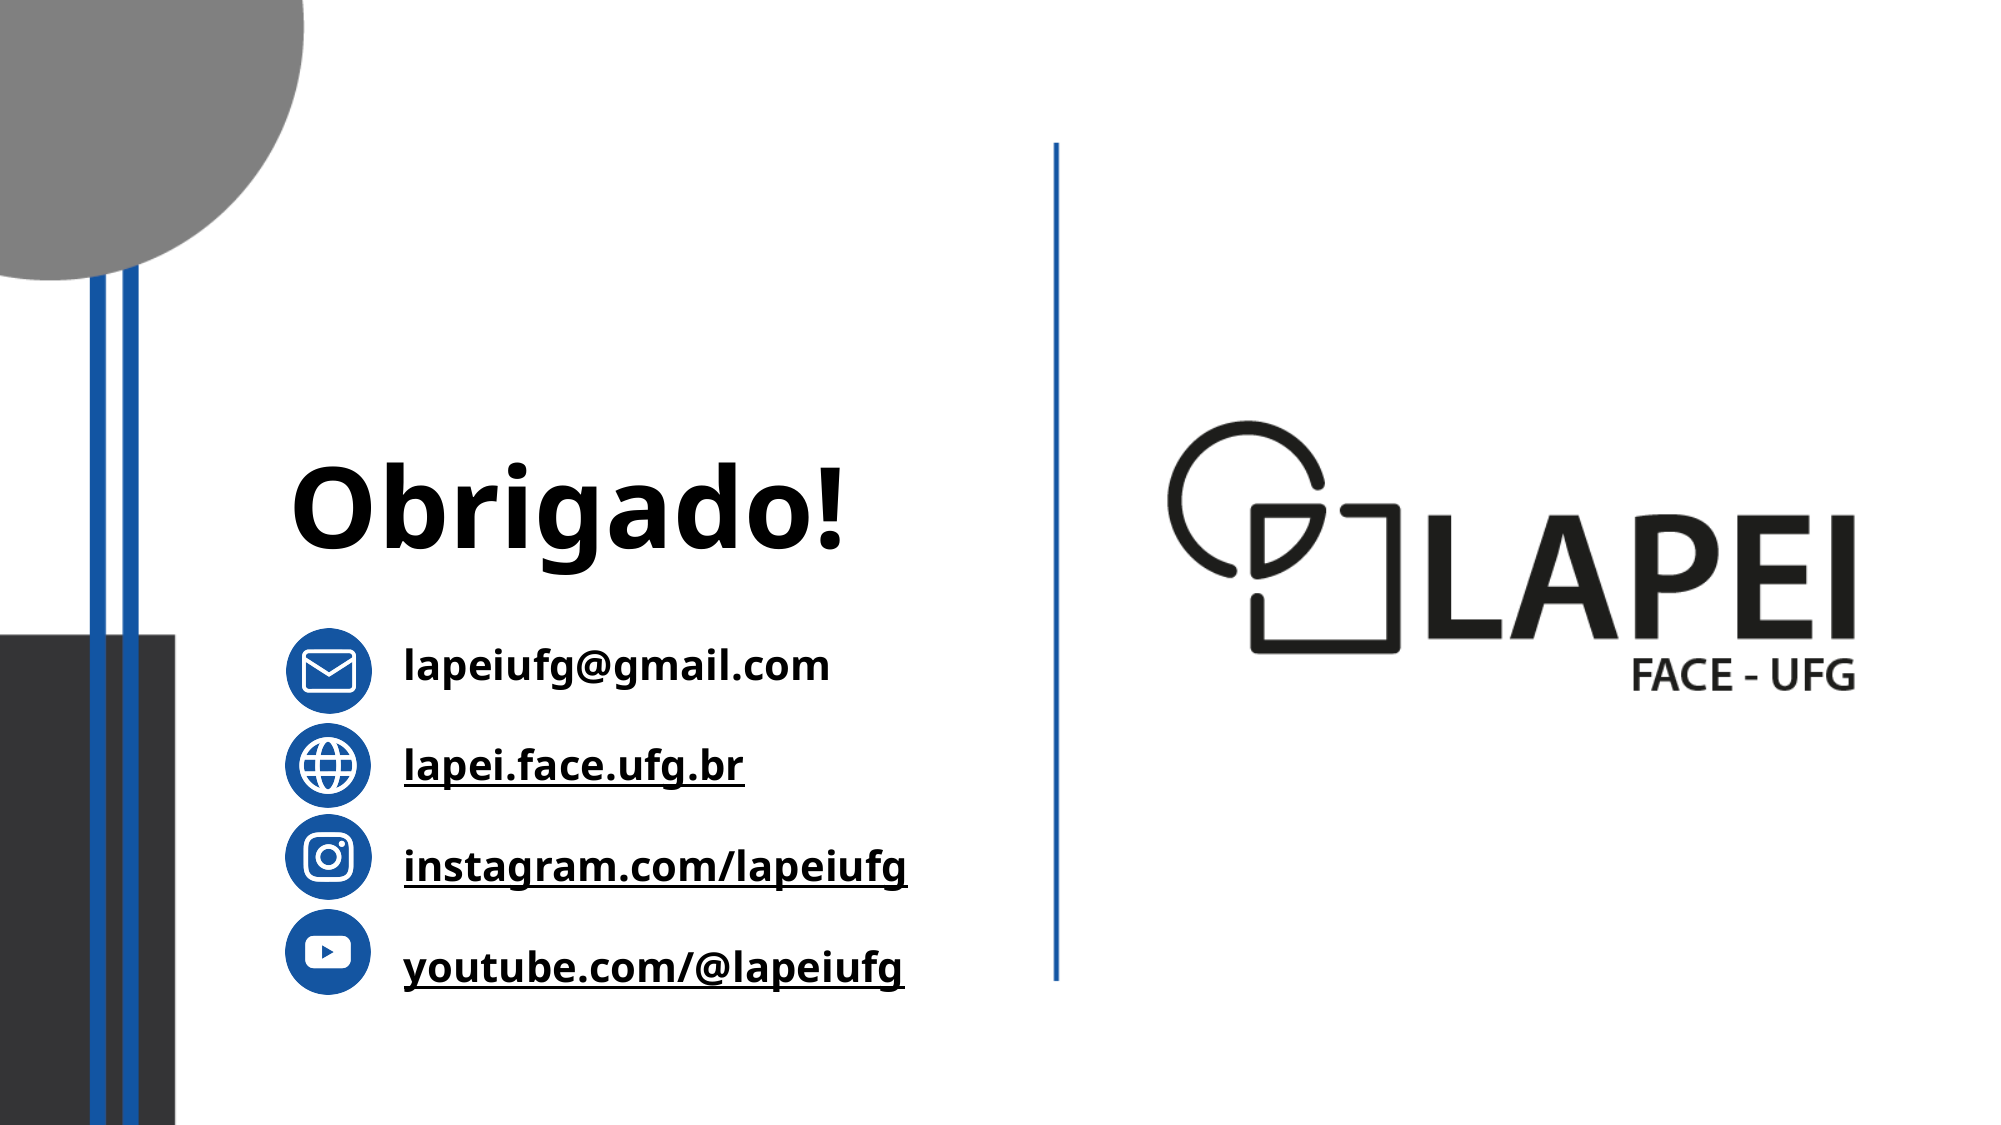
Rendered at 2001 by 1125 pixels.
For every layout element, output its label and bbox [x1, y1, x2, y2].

picture [0, 0, 2000, 1125]
text_box [273, 444, 1156, 995]
